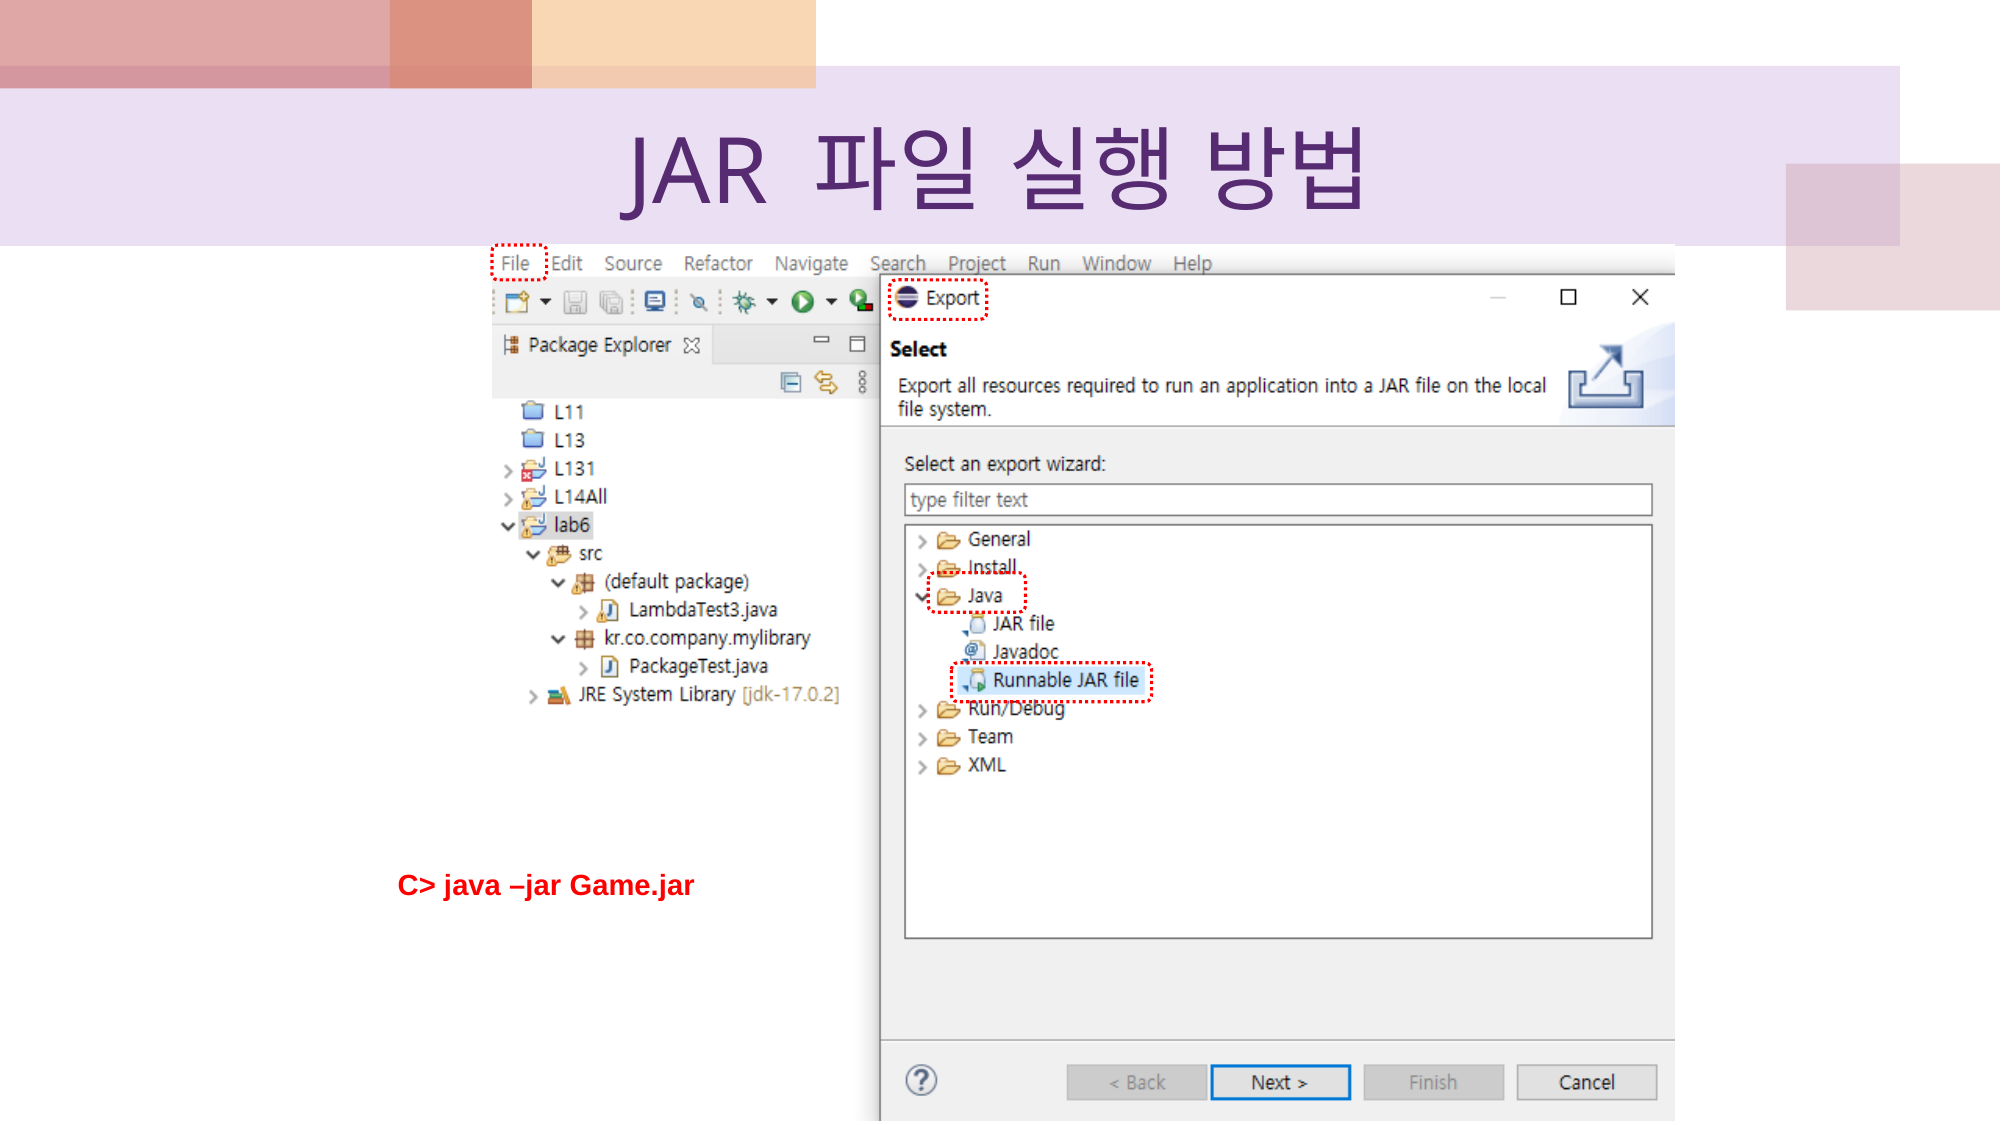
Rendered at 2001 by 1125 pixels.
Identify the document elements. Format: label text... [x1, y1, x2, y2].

title JAR 파일 실행 방법 [99, 88, 1900, 246]
text_box C> java –jar Game.jar [382, 858, 484, 909]
picture [491, 244, 1676, 1121]
